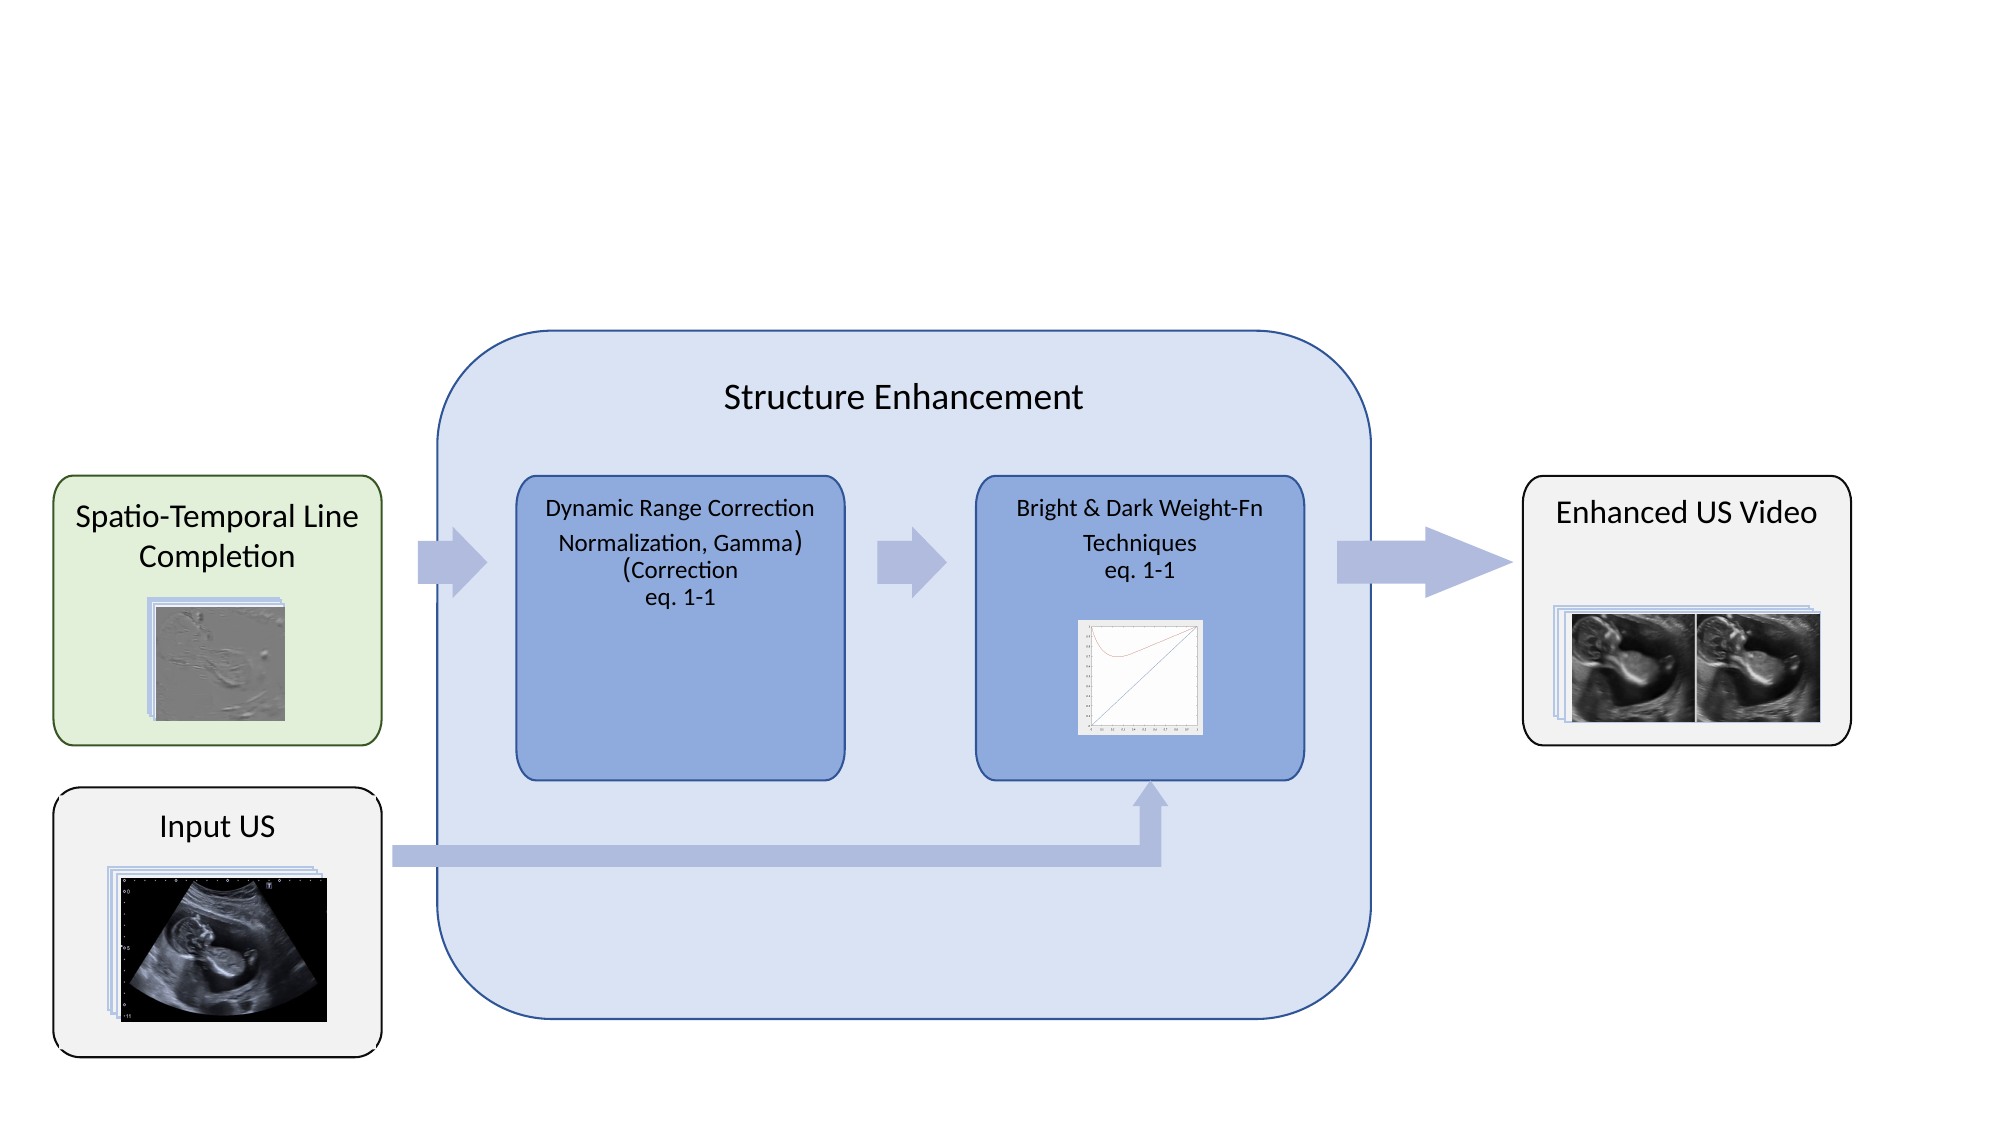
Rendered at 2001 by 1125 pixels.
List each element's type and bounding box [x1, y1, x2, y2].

text_box [108, 866, 327, 1022]
text_box [53, 330, 1852, 1058]
picture [1078, 620, 1202, 735]
text_box [148, 597, 285, 721]
text_box [1554, 605, 1820, 723]
